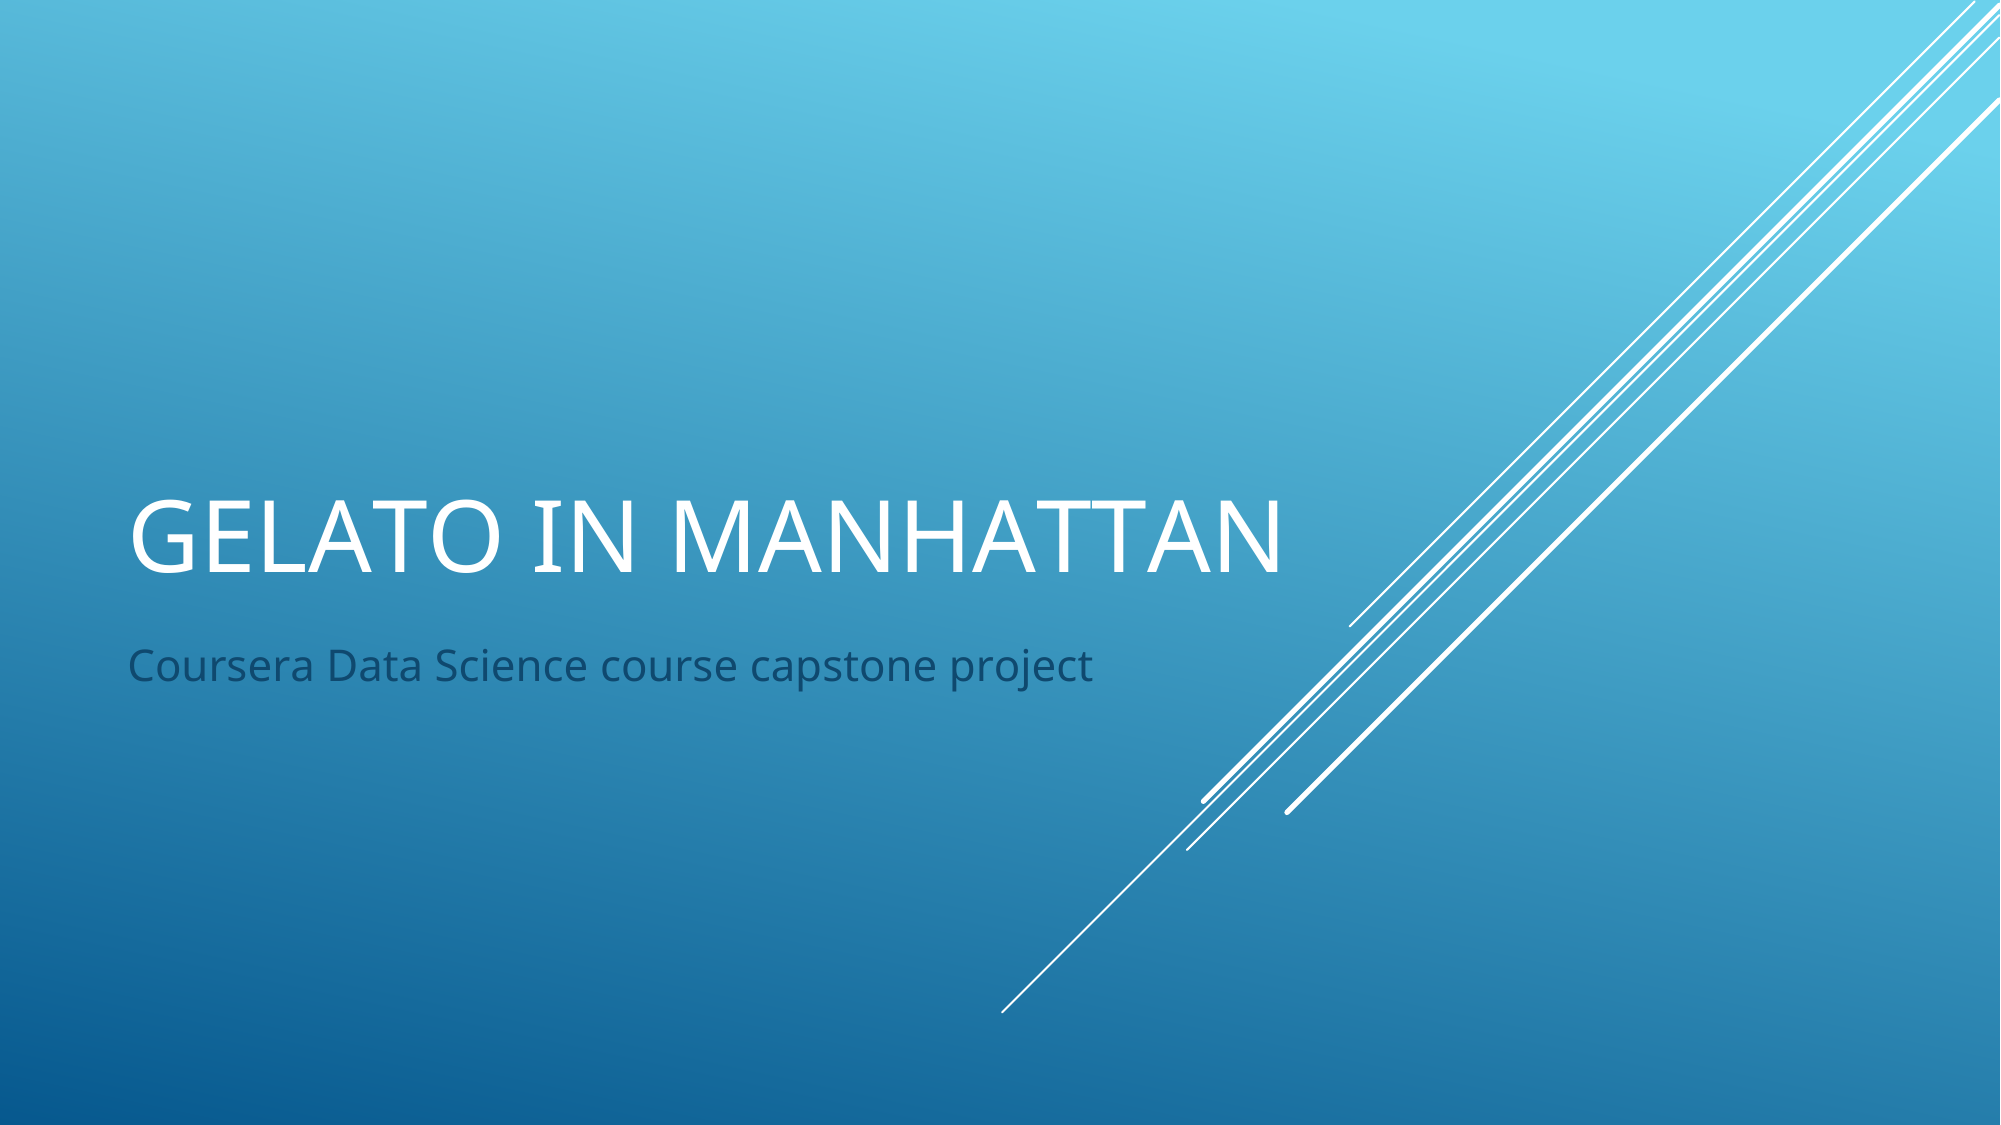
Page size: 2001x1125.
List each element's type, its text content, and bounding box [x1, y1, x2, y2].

title Gelato in Manhattan [112, 112, 1425, 600]
subtitle Coursera Data Science course capstone project [112, 630, 1163, 950]
